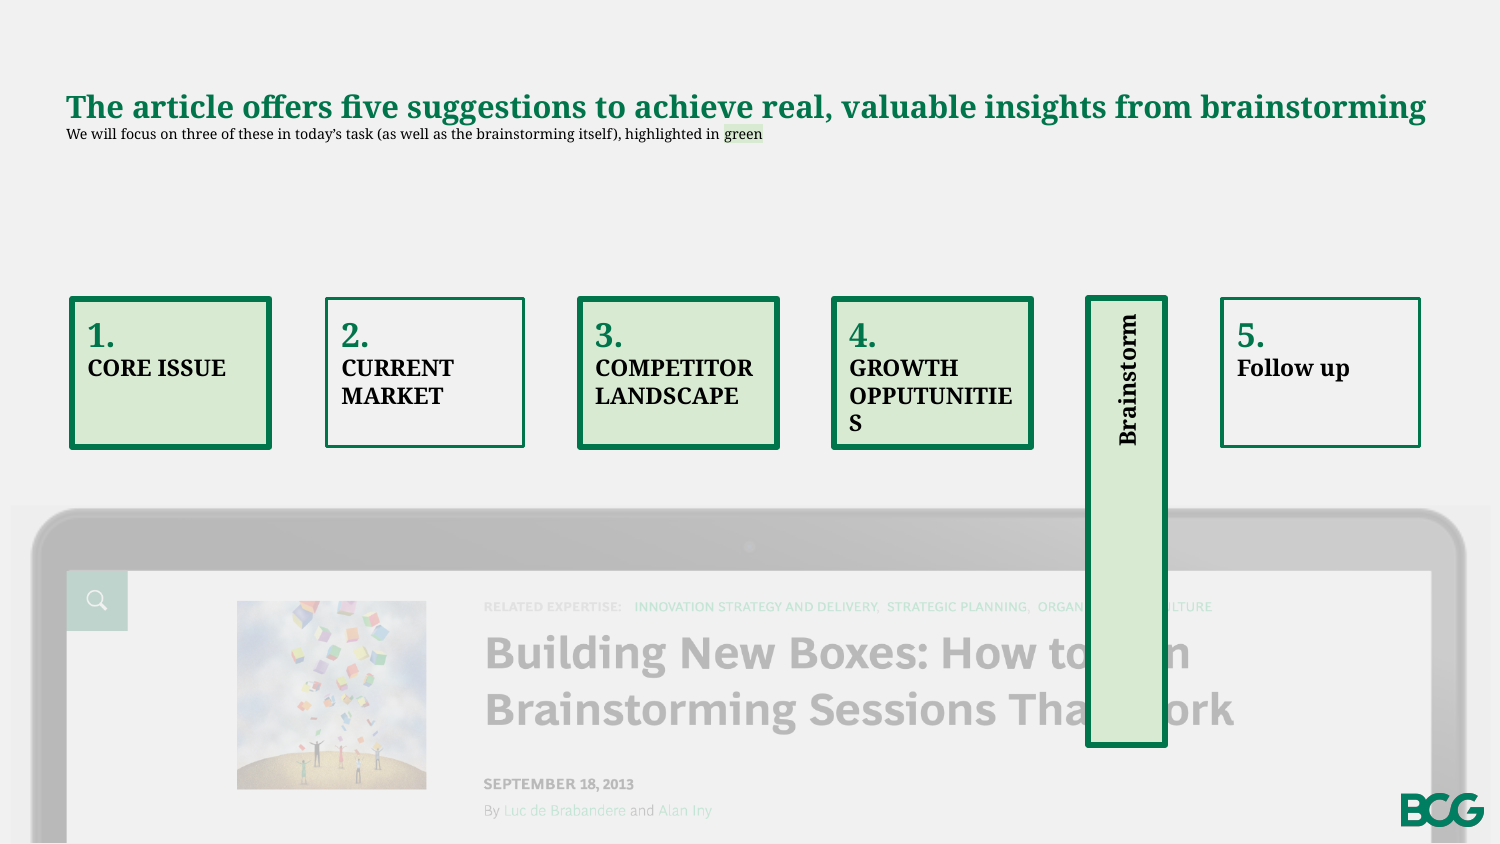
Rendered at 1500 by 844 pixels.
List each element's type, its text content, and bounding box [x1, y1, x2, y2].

text_box 2. CURRENT MARKET [326, 298, 524, 447]
picture [1401, 793, 1484, 828]
text_box Brainstorm [1088, 298, 1166, 506]
text_box 1. CORE ISSUE [72, 298, 270, 447]
text_box 5. Follow up [1222, 298, 1420, 447]
text_box 4. GROWTH OPPUTUNITIES [834, 298, 1032, 447]
text_box 3. COMPETITOR LANDSCAPE [580, 298, 778, 447]
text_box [0, 507, 1500, 843]
title The article offers five suggestions to achieve real, valuable insights from brainstorming We will focus on three of these in today’s task (as well as the brainstorming itself), highlighted in green [51, 72, 1449, 167]
